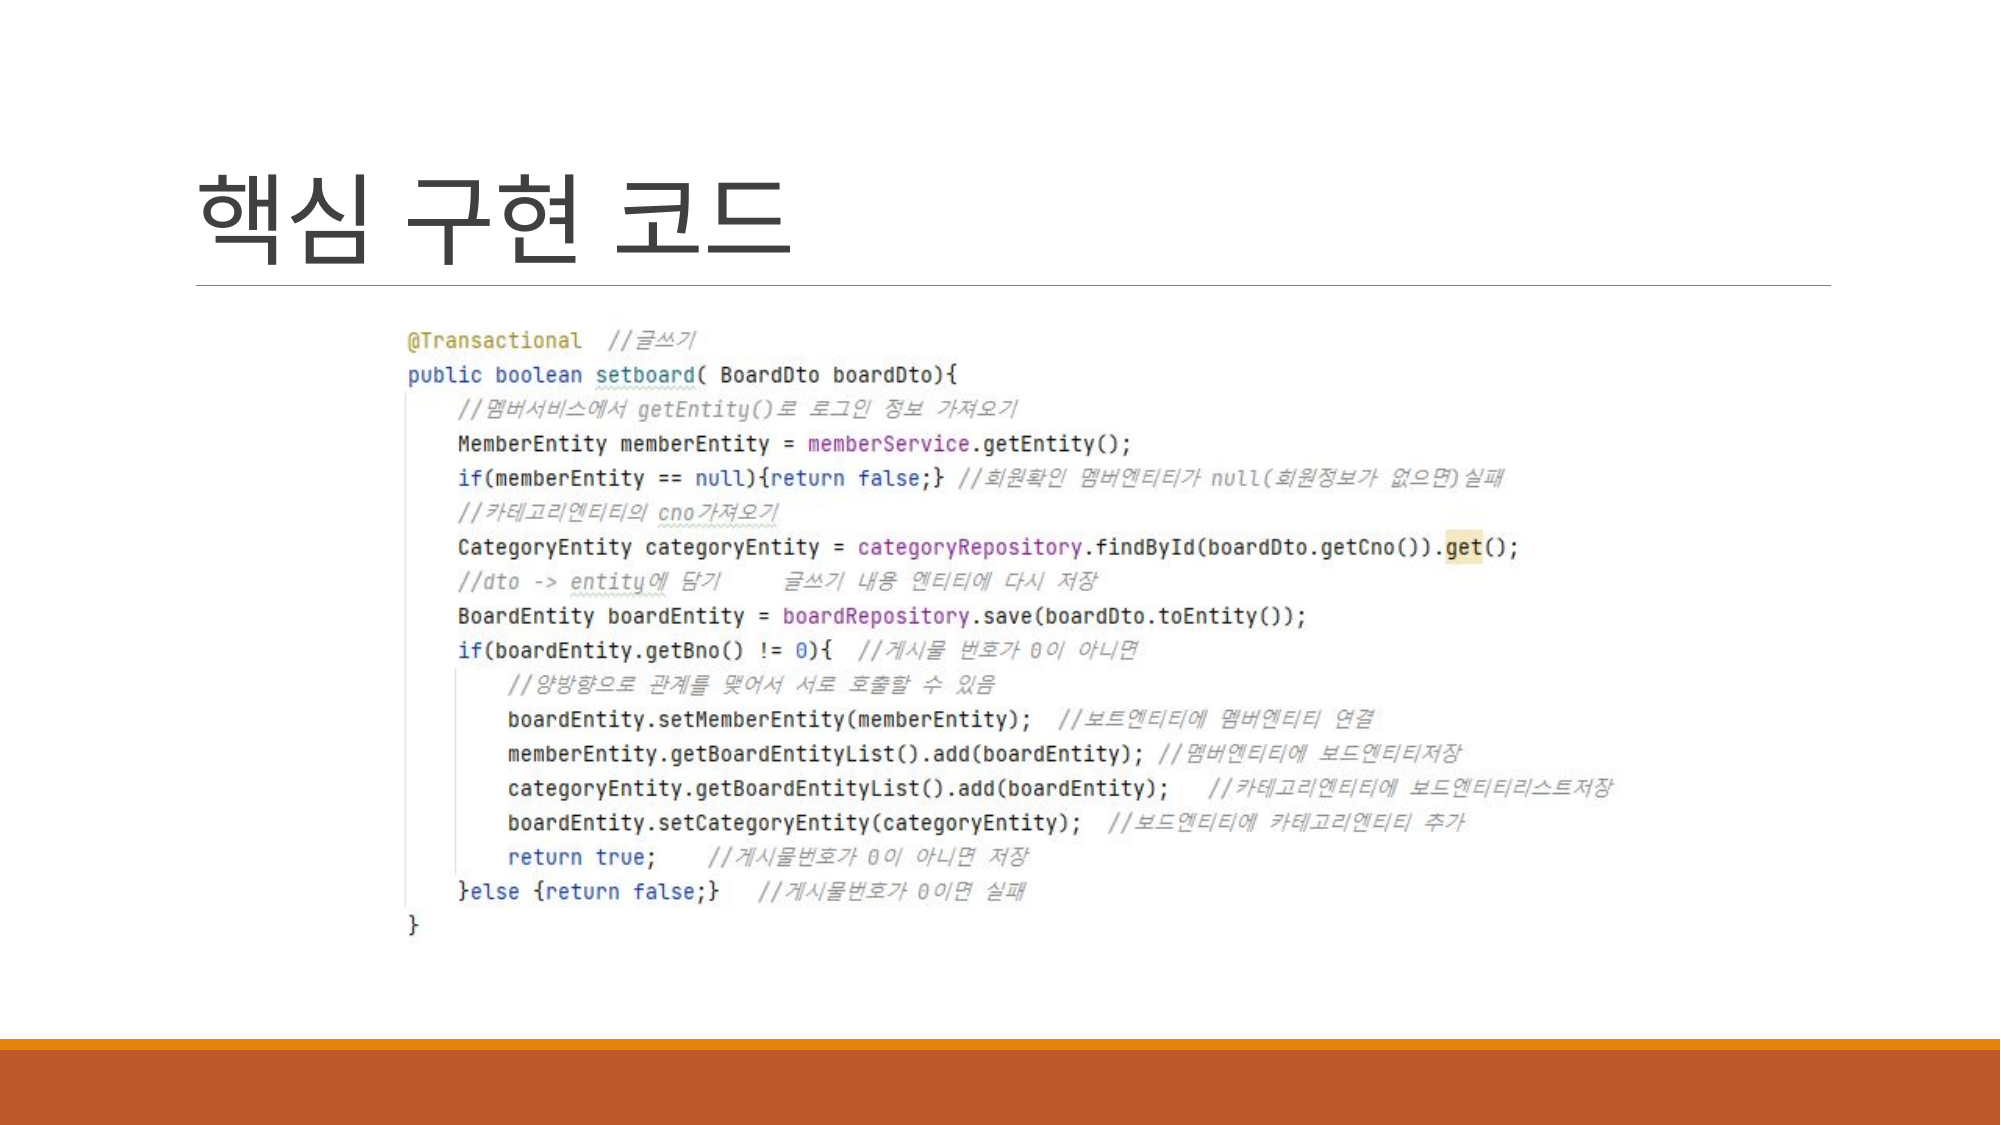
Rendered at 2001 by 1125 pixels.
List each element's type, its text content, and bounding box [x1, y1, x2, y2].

title 핵심 구현 코드 [180, 47, 1830, 285]
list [382, 306, 1628, 960]
